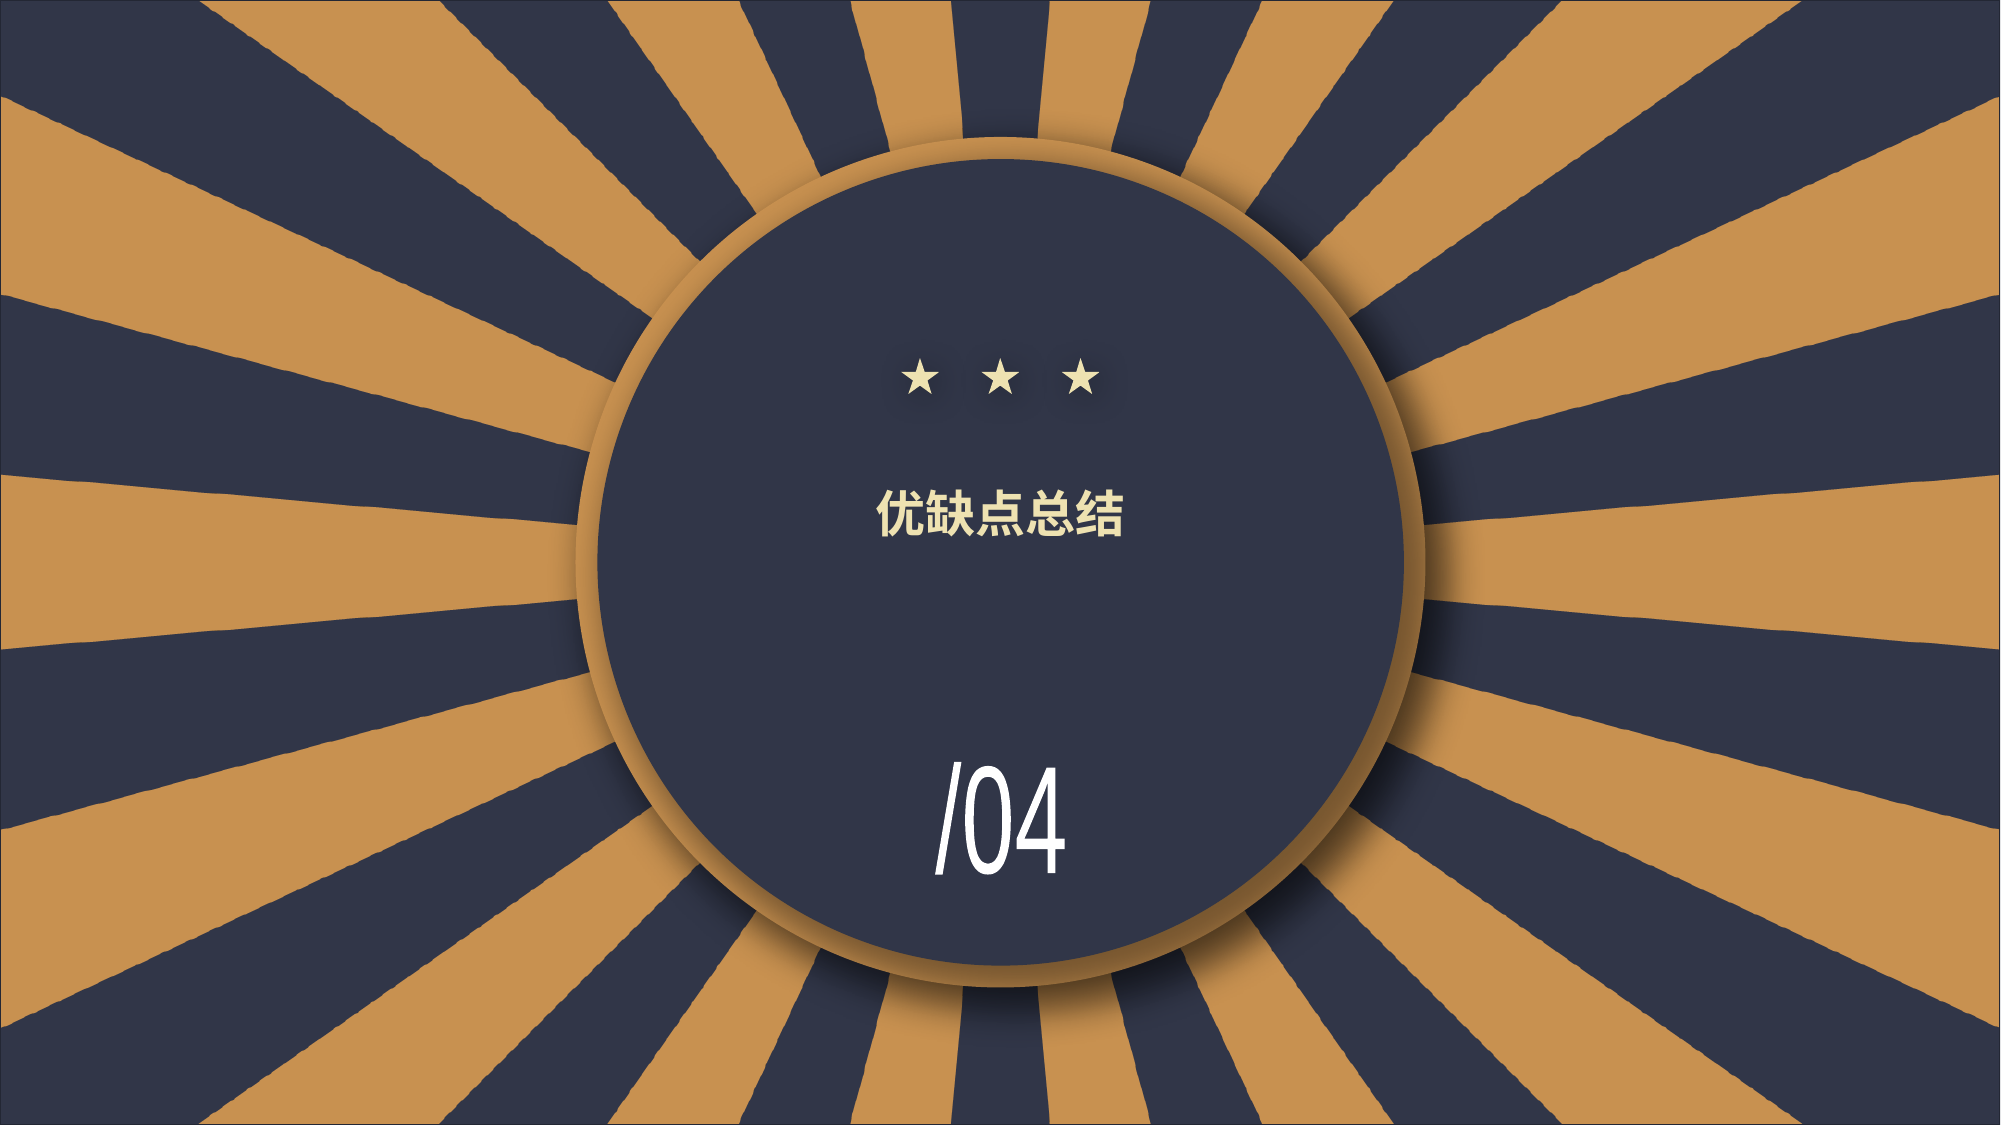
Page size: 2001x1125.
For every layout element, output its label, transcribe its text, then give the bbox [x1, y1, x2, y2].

picture [1, 1, 1999, 1124]
title 优缺点总结 [534, 462, 1466, 570]
